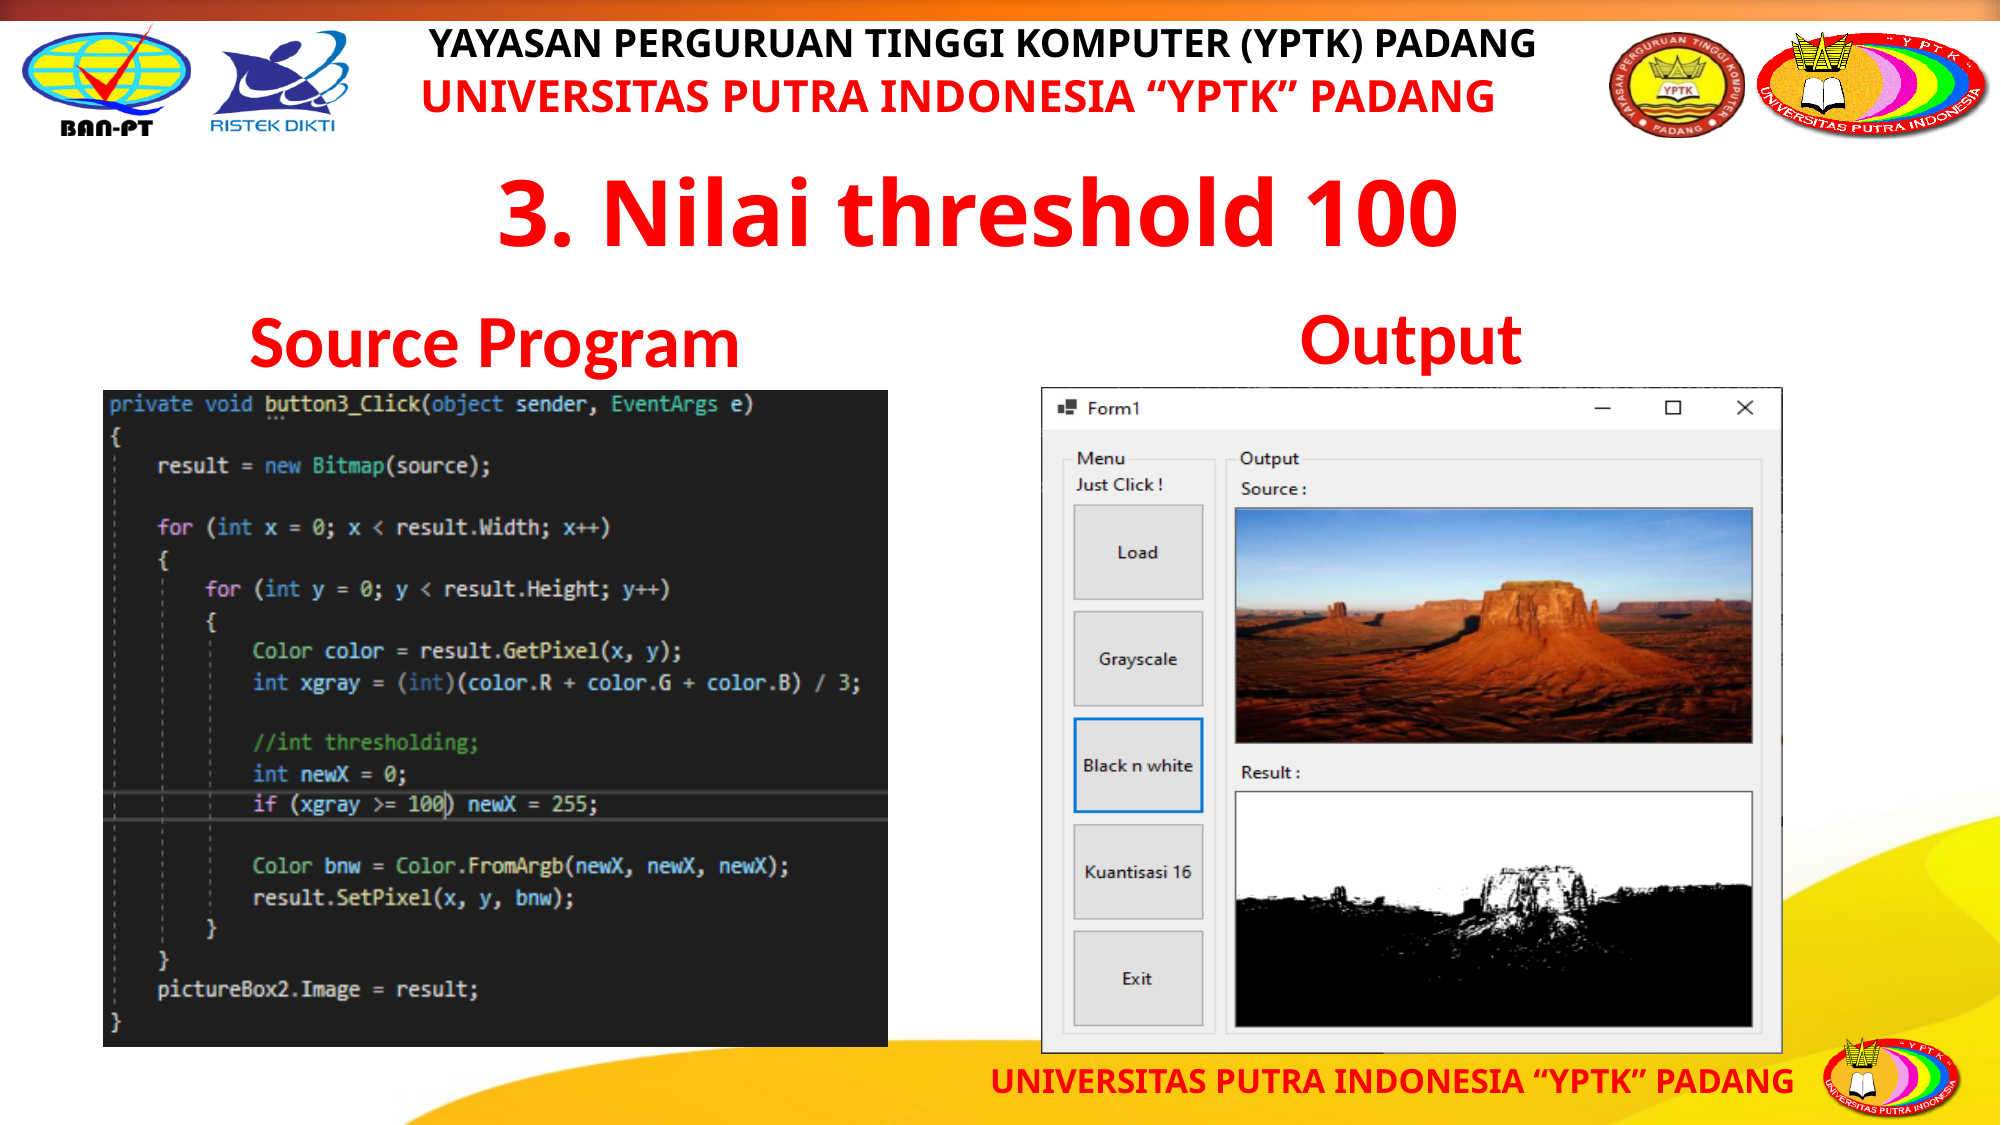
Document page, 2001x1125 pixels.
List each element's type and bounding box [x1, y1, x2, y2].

text_box [0, 0, 2000, 1125]
picture [1041, 388, 1783, 1054]
picture [103, 390, 888, 1047]
